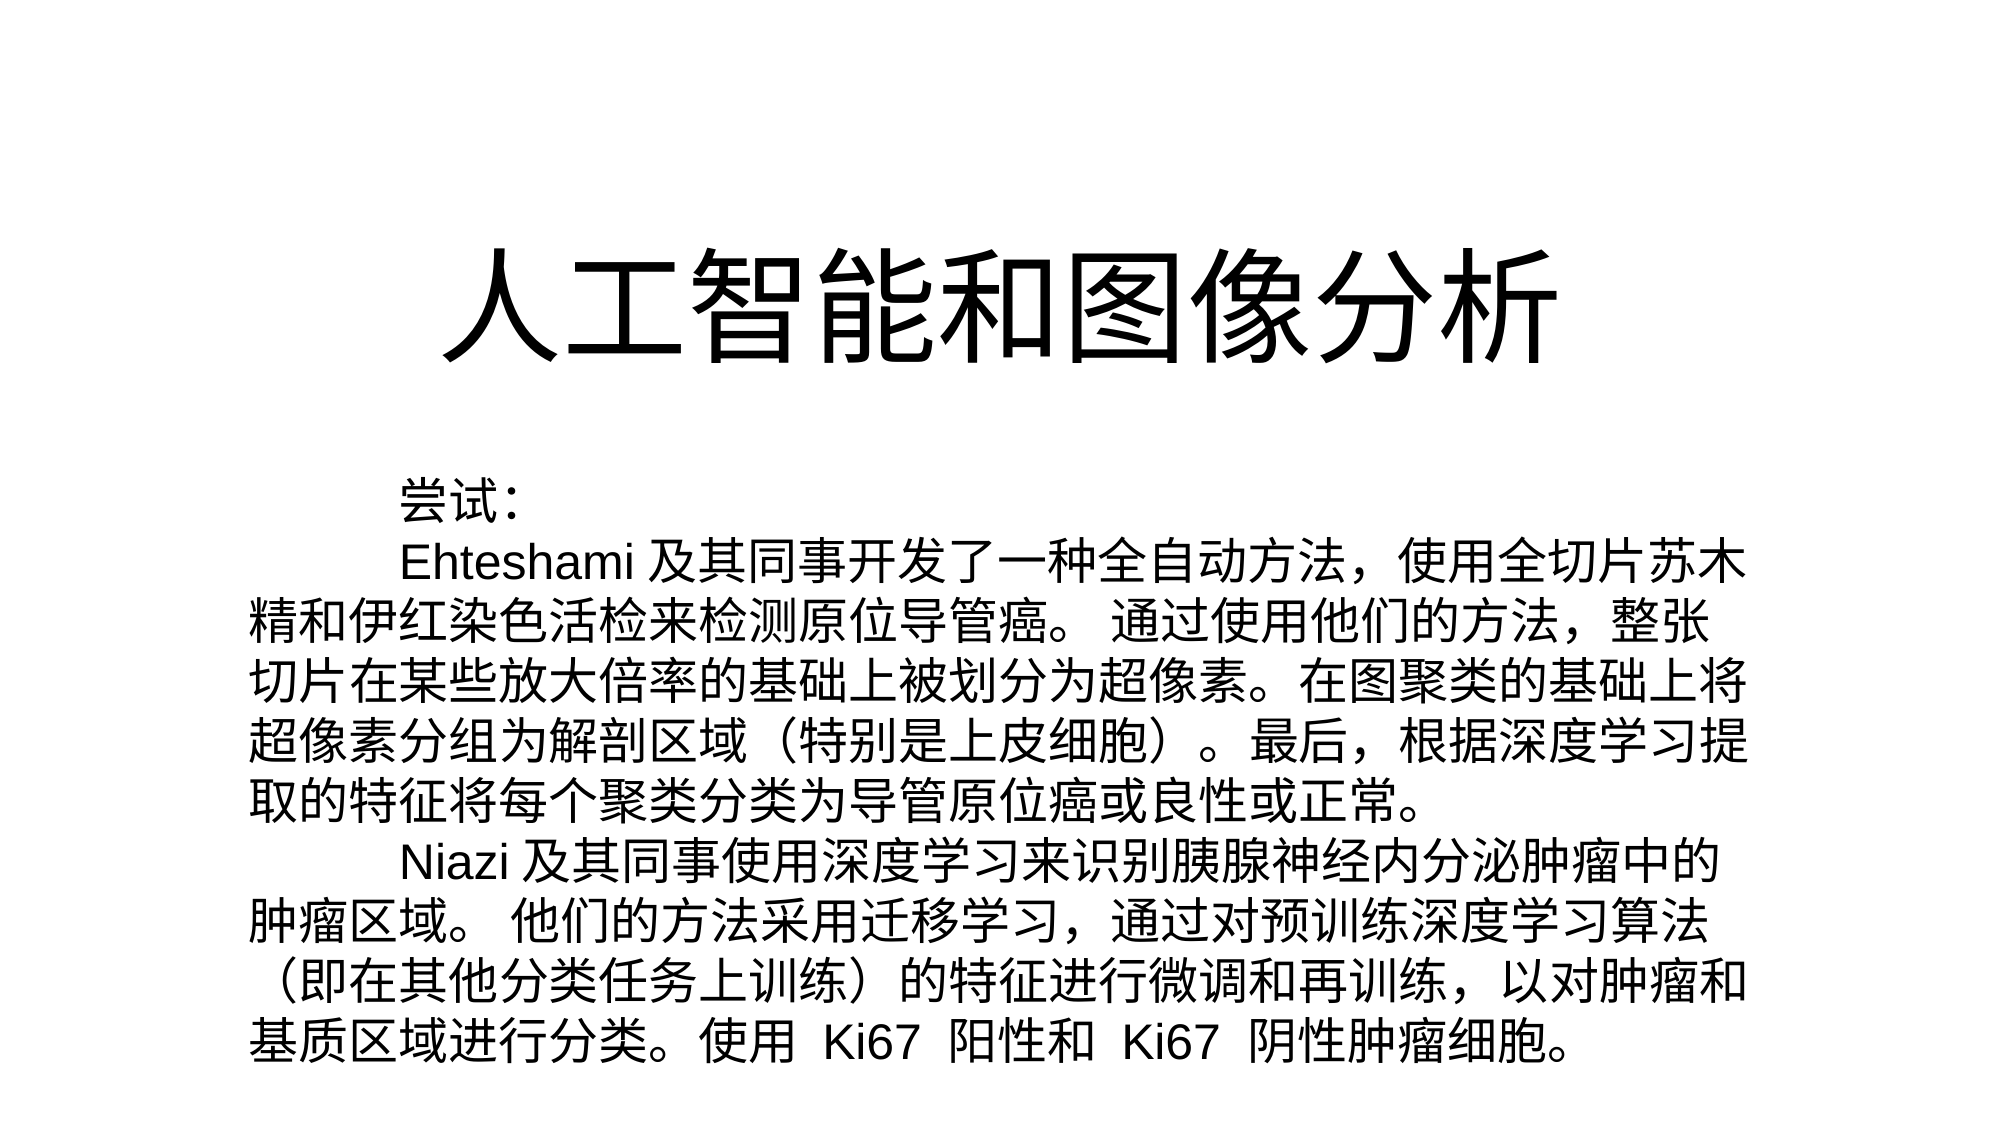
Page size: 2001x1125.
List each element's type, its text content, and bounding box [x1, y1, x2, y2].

title 人工智能和图像分析 [249, 184, 1750, 388]
subtitle 尝试： Ehteshami及其同事开发了一种全自动方法，使用全切片苏木精和伊红染色活检来检测原位导管癌。 通过使用他们的方法，整张切片在某些放大倍率的基础上被划分为超像素。在图聚类的基础上将超像素分组为解剖区域（特别是上皮细胞）。最后，根据深度学习提取的特征将每个聚类分类为导管原位癌或良性或正常。 Niazi及其同事使用深度学习来识别胰腺神经内分泌肿瘤中的肿瘤区域。 他们的方法采用迁移学习，通过对预训练深度学习算法（即在其他分类任务上训练）的特征进行微调和再训练，以对肿瘤和基质区域进行分类。使用 Ki67 阳性和 Ki67 阴性肿瘤细胞。 [234, 462, 1766, 856]
